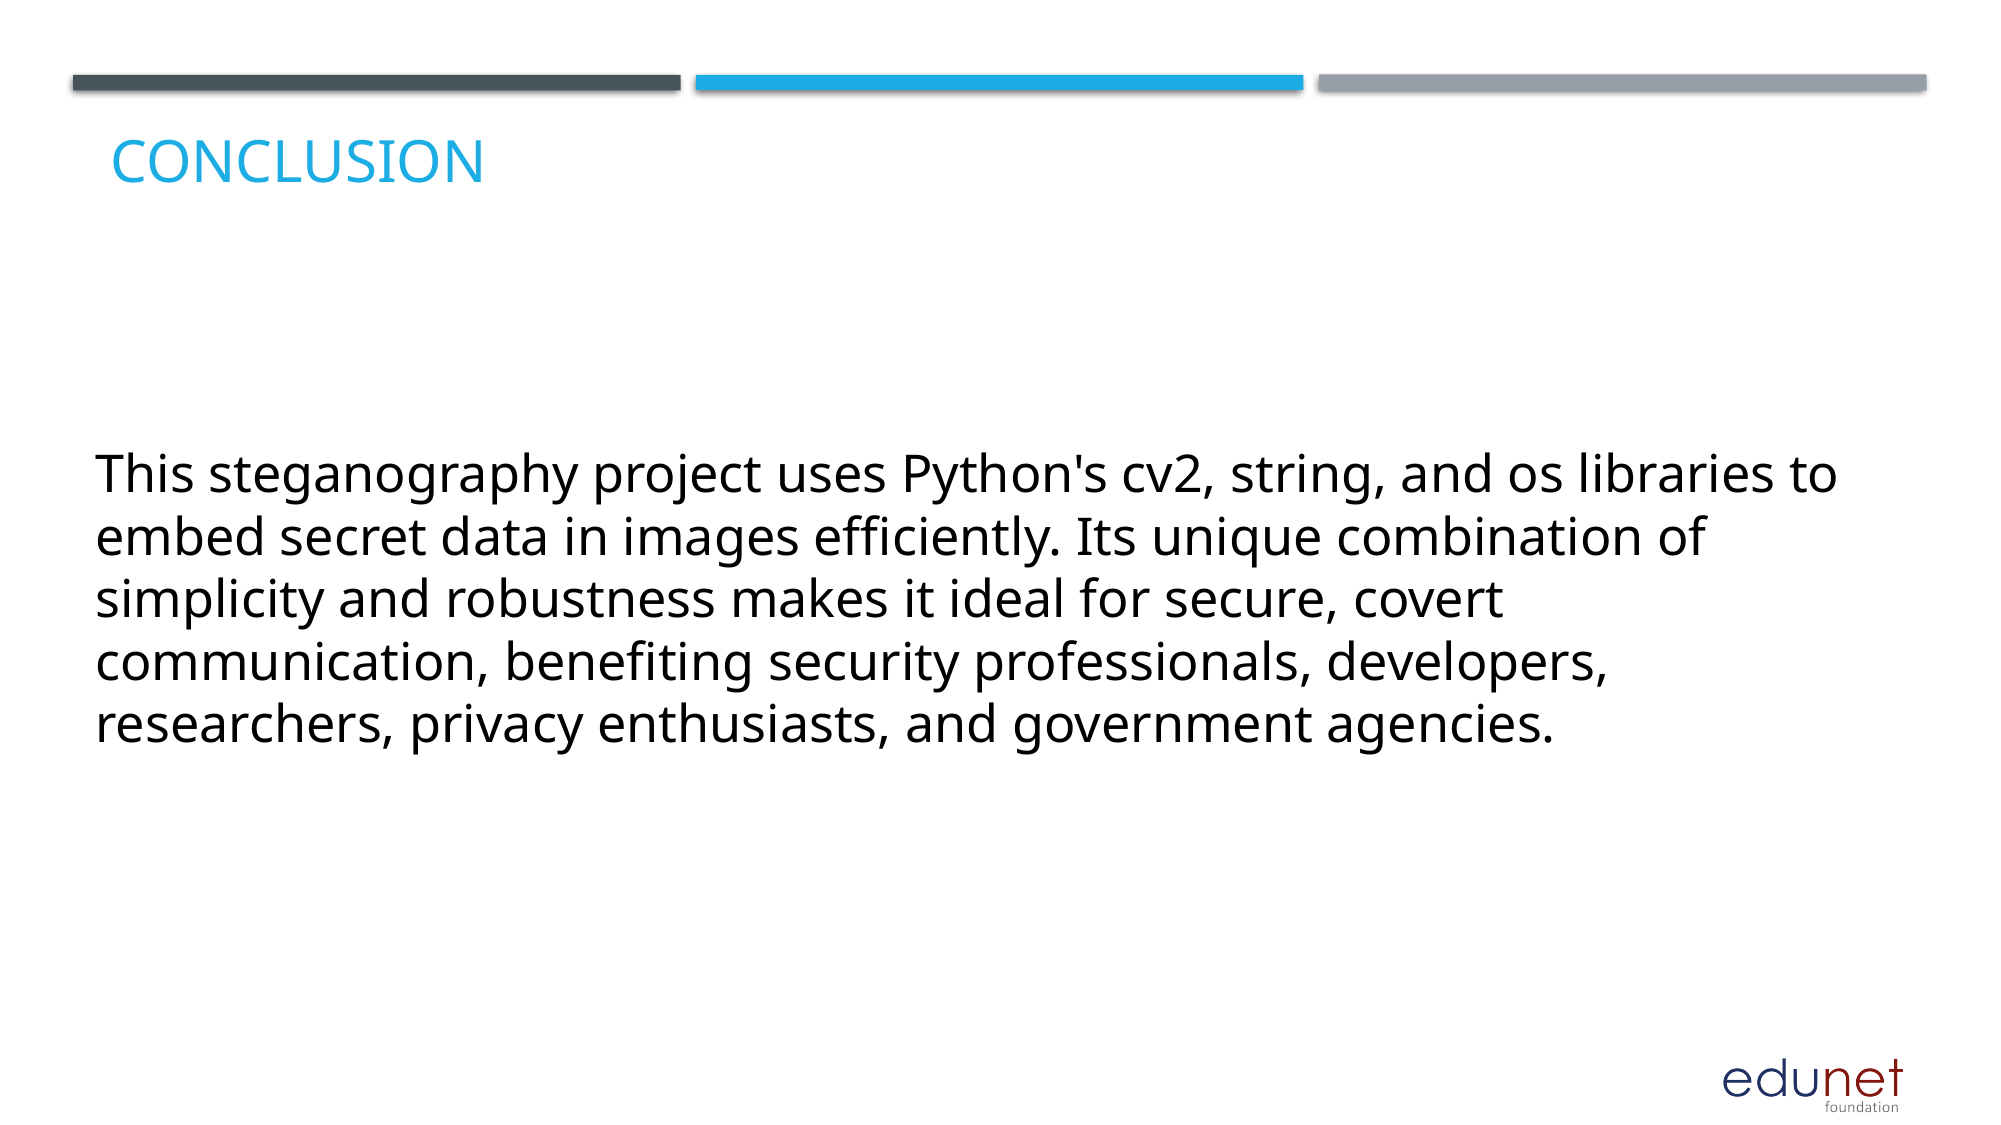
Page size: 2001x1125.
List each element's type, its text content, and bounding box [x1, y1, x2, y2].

picture [1719, 1056, 1905, 1116]
list This steganography project uses Python's cv2, string, and os libraries to embed secret data in images efficiently. Its unique combination of simplicity and robustness makes it ideal for secure, covert communication, benefiting security professionals, developers, researchers, privacy enthusiasts, and government agencies. [95, 278, 1872, 916]
title Conclusion [95, 115, 1905, 203]
